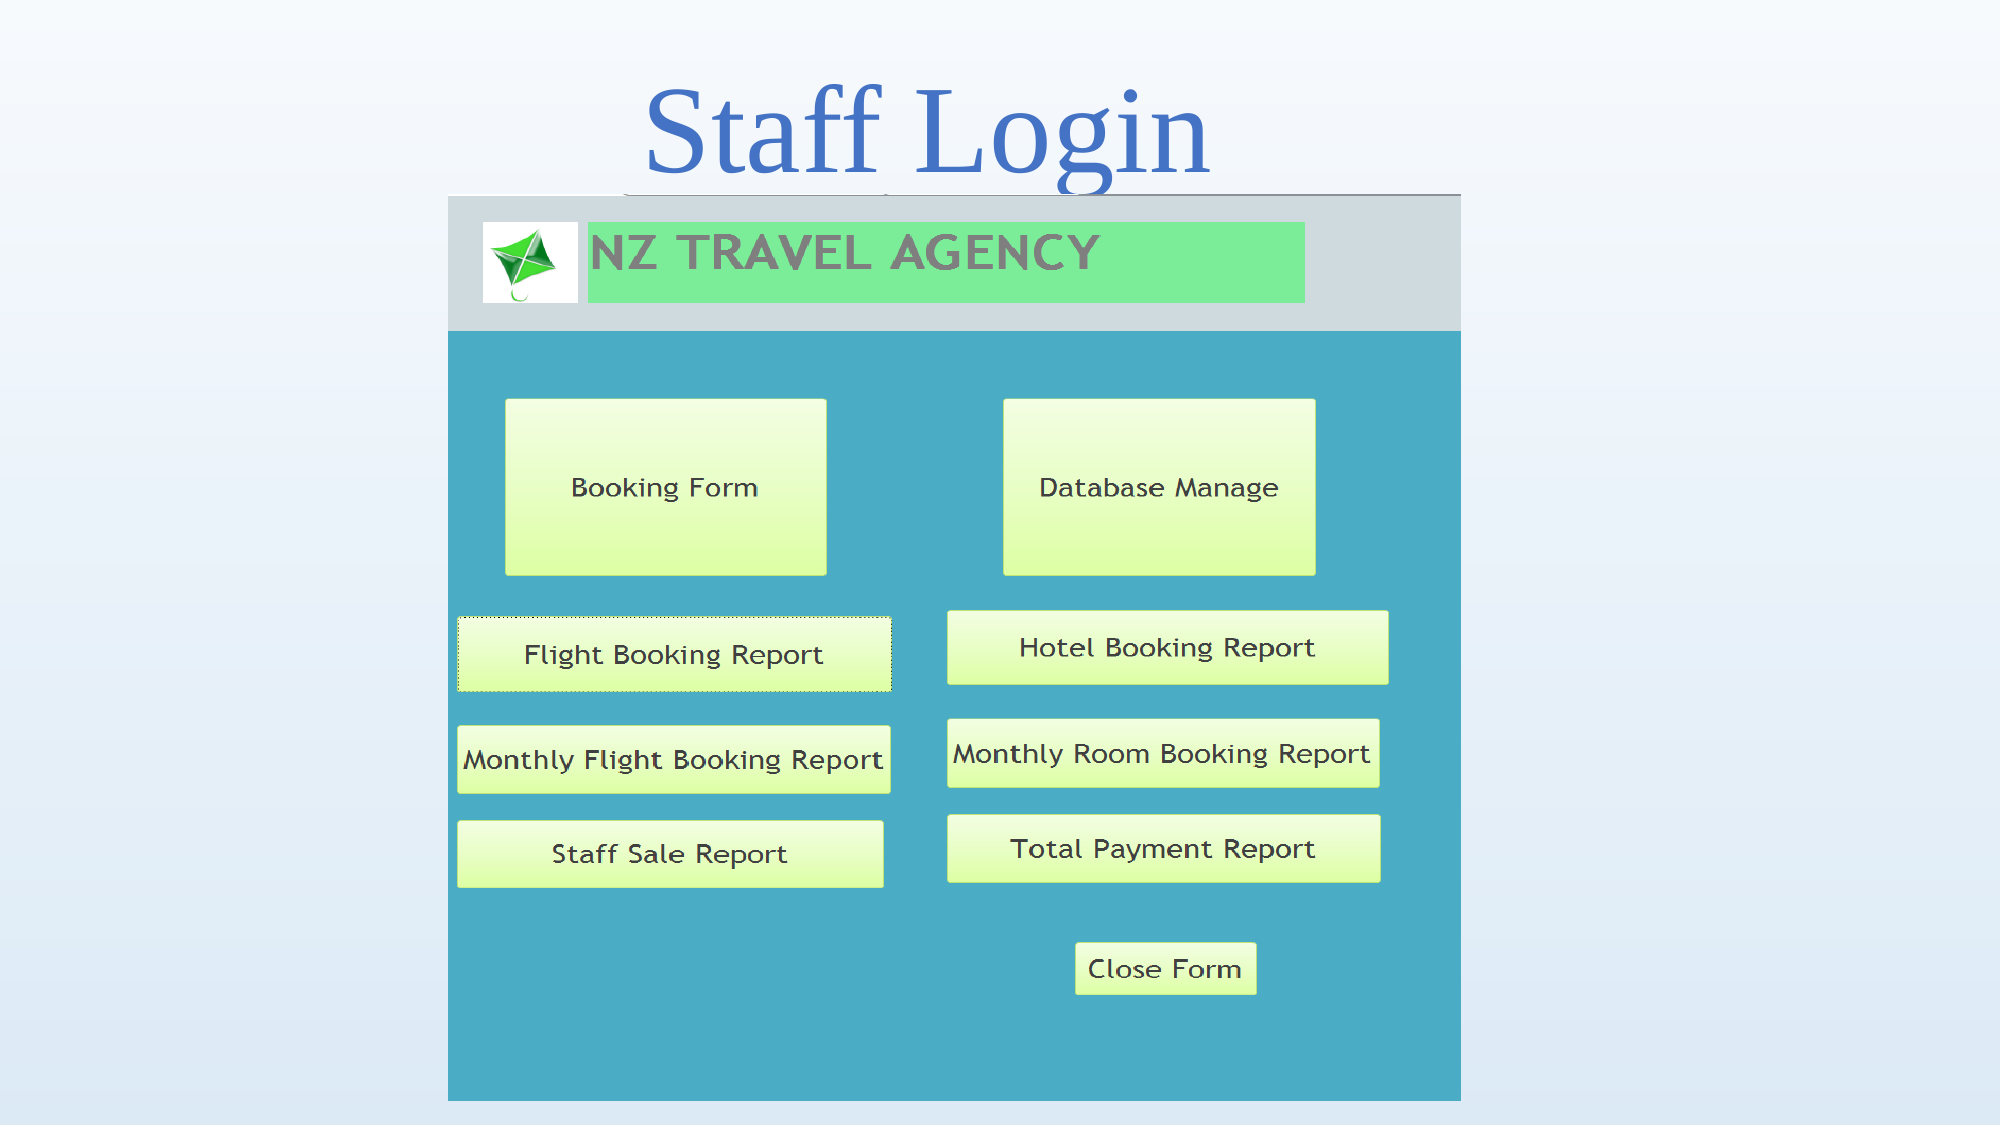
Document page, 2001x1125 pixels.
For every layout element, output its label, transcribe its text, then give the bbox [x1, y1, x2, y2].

title Staff Login [249, 56, 1604, 207]
picture [448, 194, 1461, 1101]
